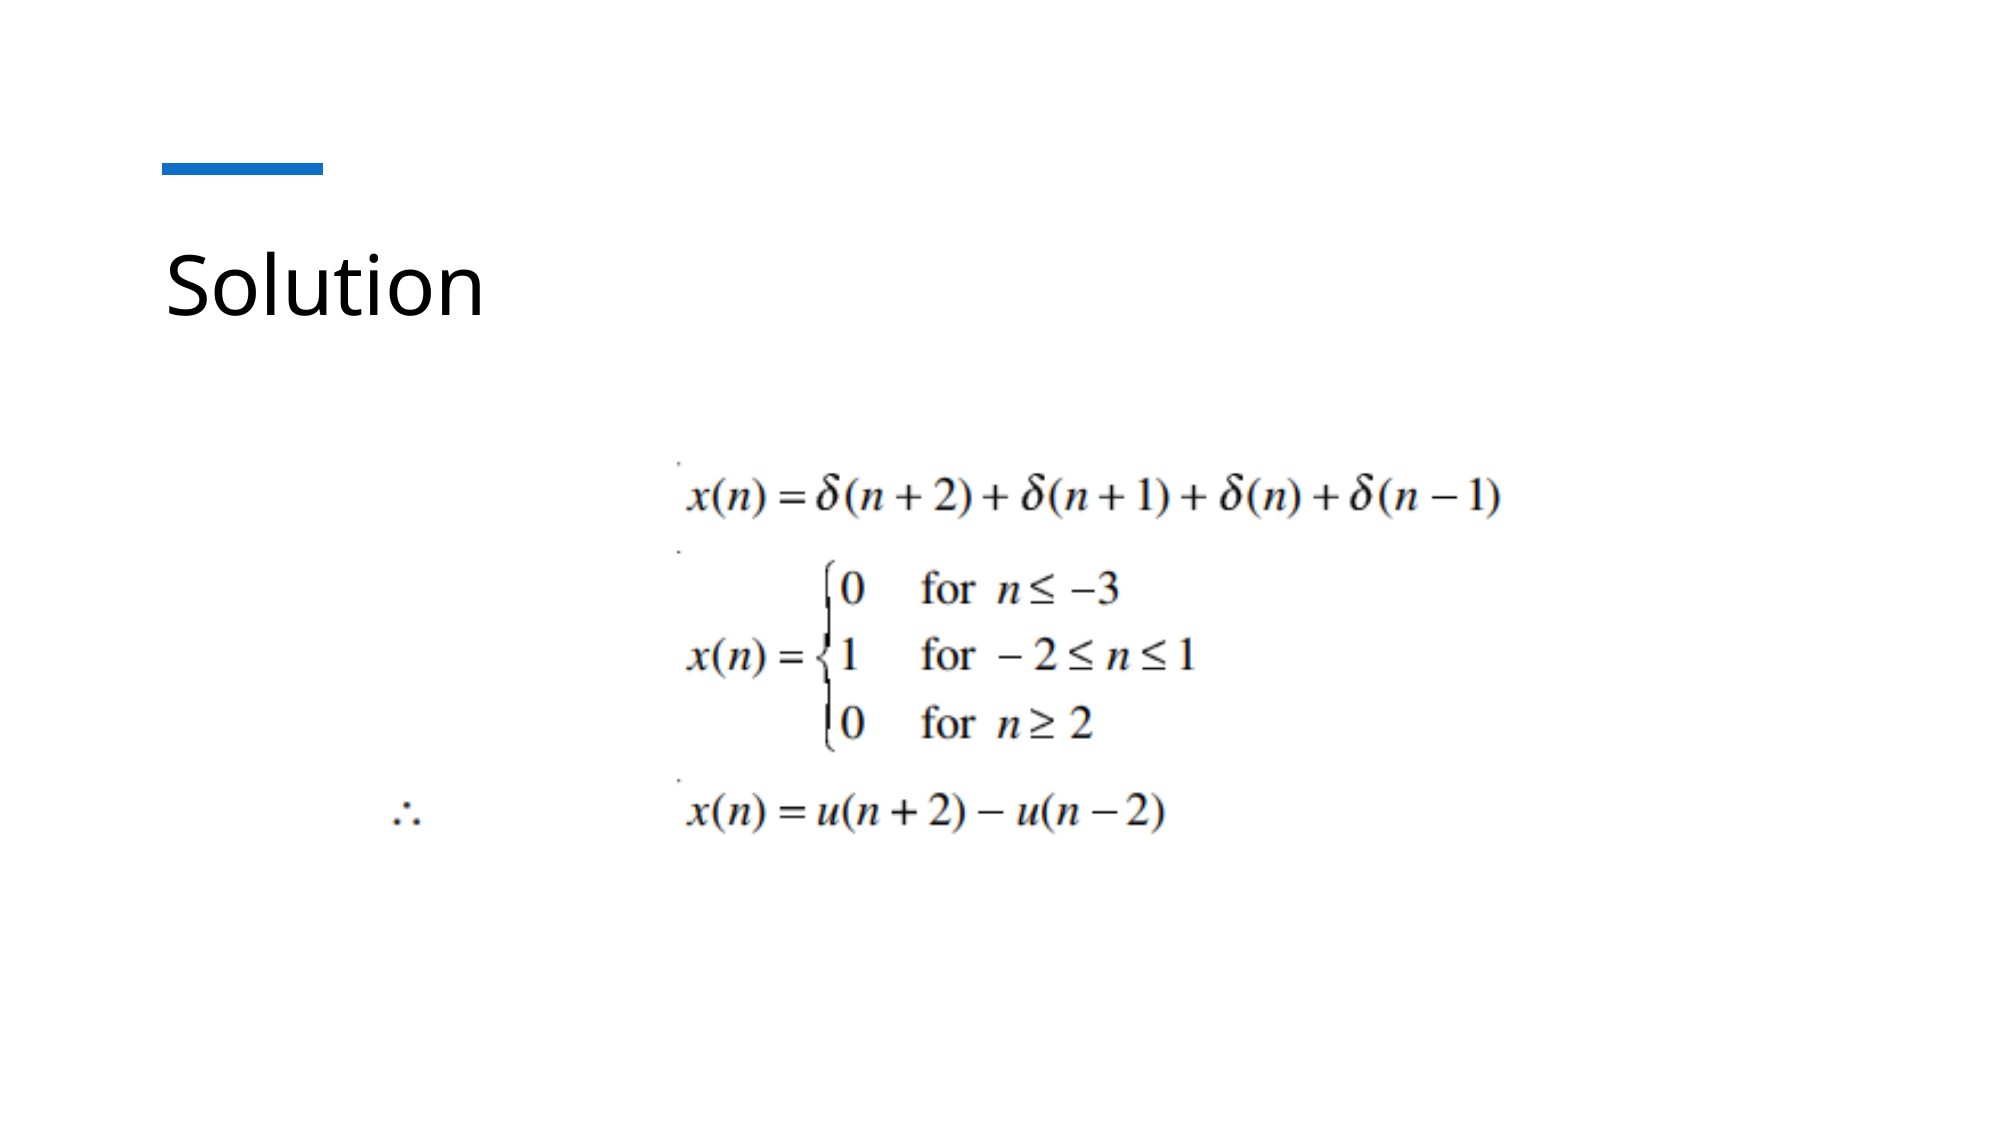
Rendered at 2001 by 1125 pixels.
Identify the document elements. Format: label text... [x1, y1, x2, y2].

picture [361, 446, 1533, 862]
title Solution [150, 224, 1850, 420]
